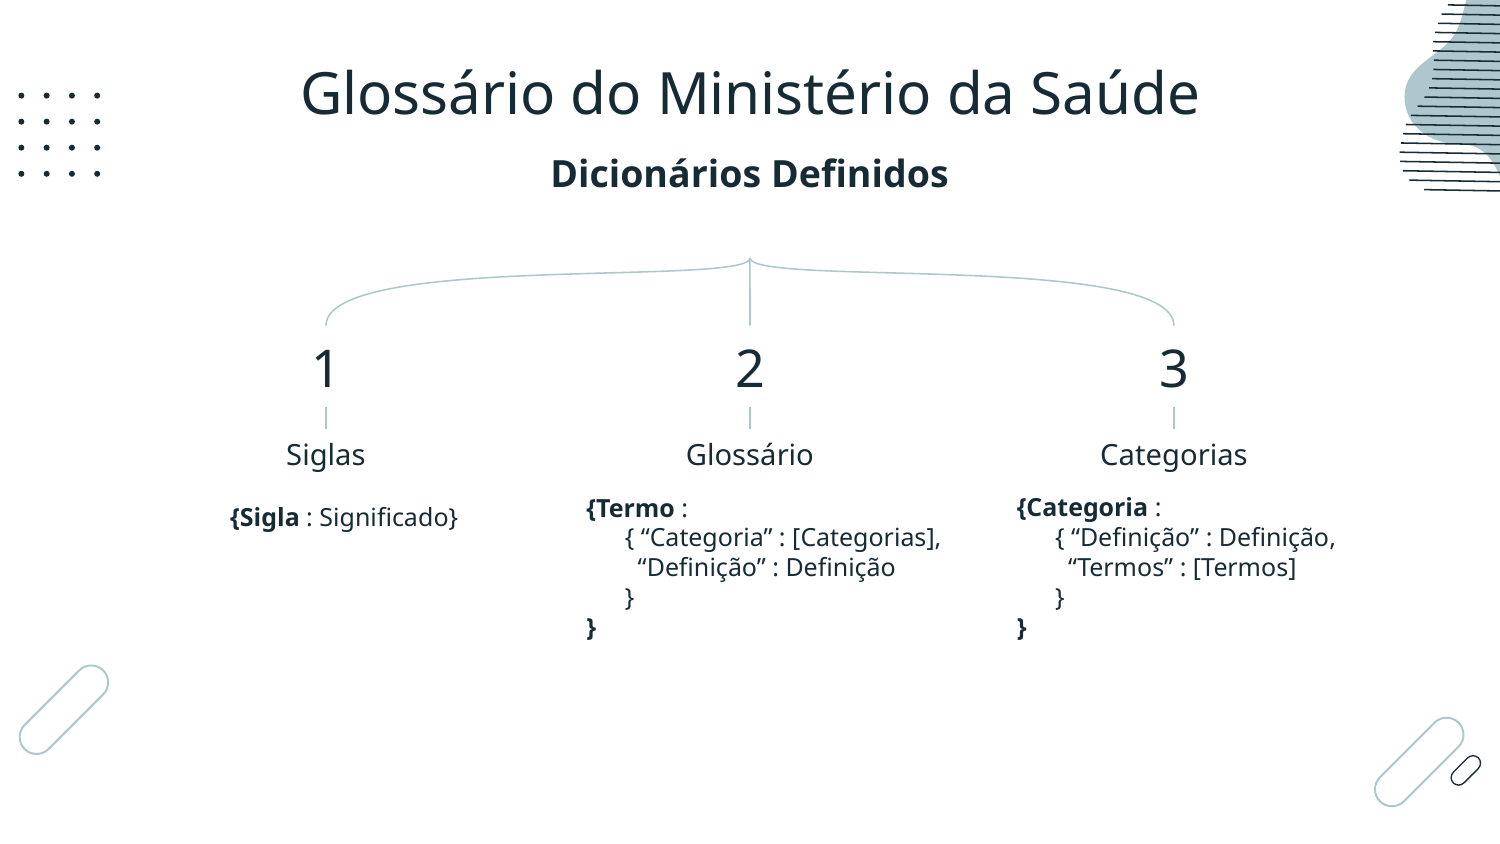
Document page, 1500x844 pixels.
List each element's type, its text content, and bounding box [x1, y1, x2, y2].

title Glossário do Ministério da Saúde [118, 40, 1382, 135]
text_box {Termo : { “Categoria” : [Categorias], “Definição” : Definição } } [534, 477, 959, 642]
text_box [751, 257, 1175, 326]
text_box {Sigla : Significado} [176, 486, 476, 581]
title Dicionários Definidos [118, 135, 1382, 229]
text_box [325, 257, 751, 326]
text_box Glossário [541, 428, 959, 477]
text_box 2 [697, 334, 803, 407]
text_box Categorias [965, 428, 1383, 476]
text_box {Categoria : { “Definição” : Definição, “Termos” : [Termos] } } [965, 476, 1383, 731]
text_box Siglas [117, 428, 535, 487]
text_box 1 [273, 325, 379, 407]
text_box 3 [1121, 325, 1227, 407]
